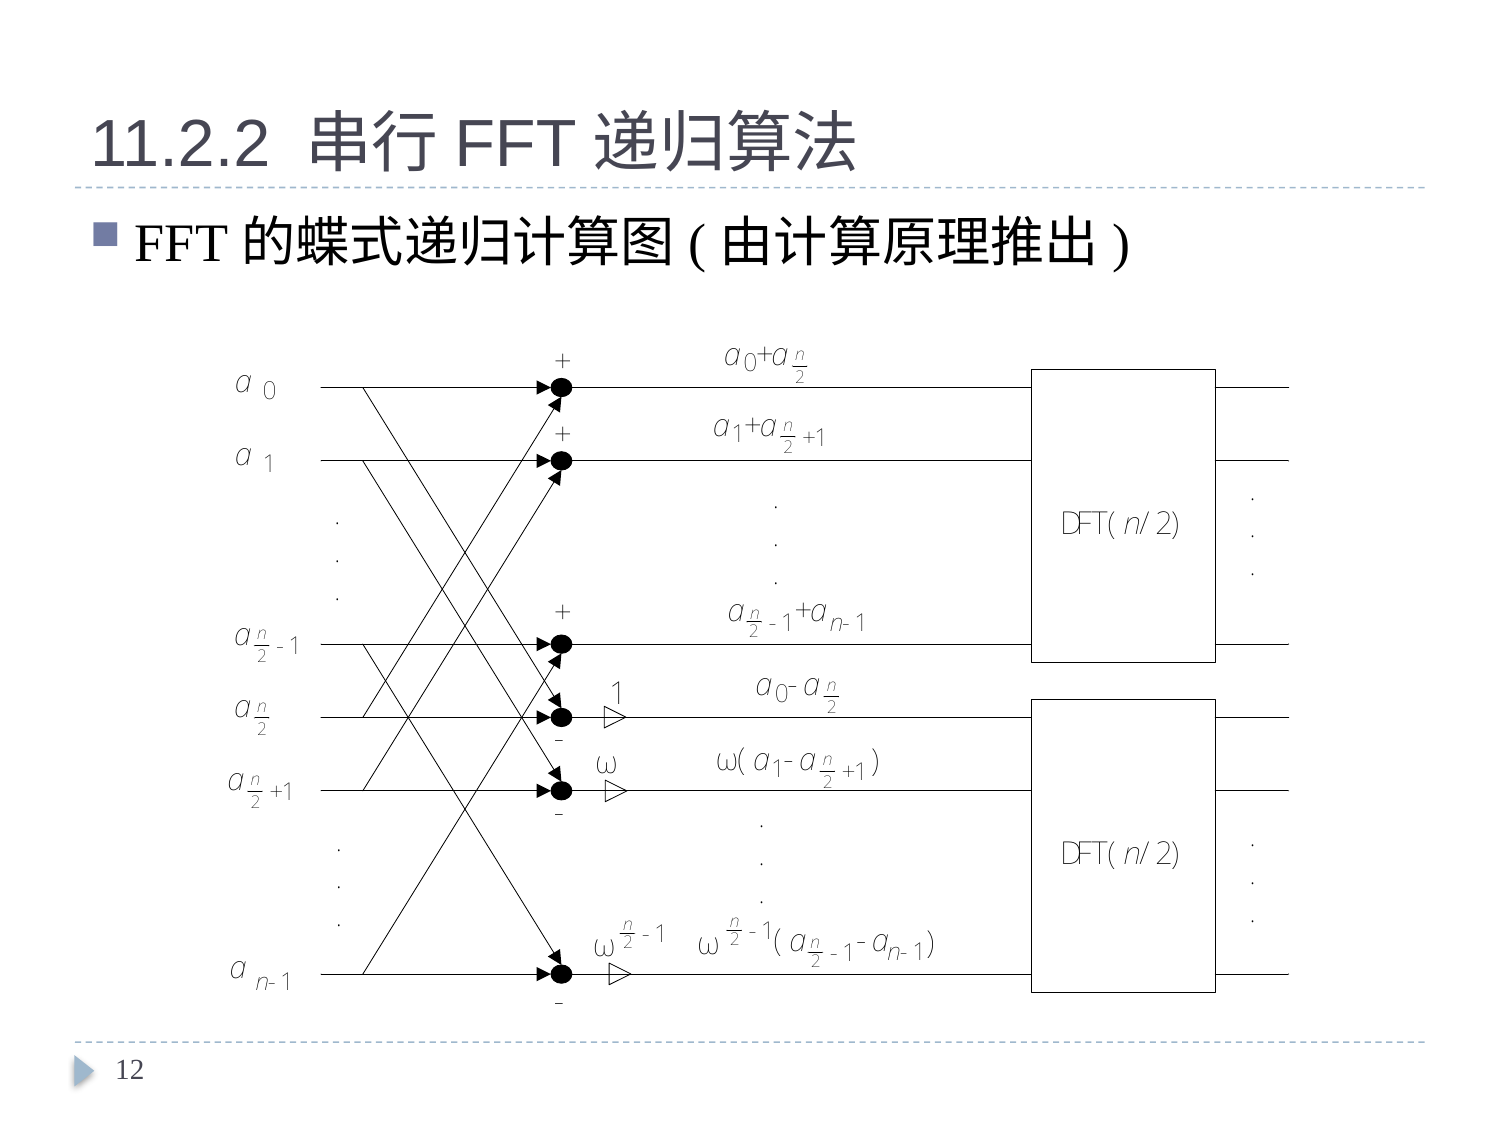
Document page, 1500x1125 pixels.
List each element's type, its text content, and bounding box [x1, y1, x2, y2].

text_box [186, 302, 1294, 1028]
title 11.2.2 串行FFT递归算法 [74, 24, 1426, 188]
slide_number 12 [100, 1042, 426, 1103]
list FFT的蝶式递归计算图(由计算原理推出) [74, 199, 1426, 1011]
